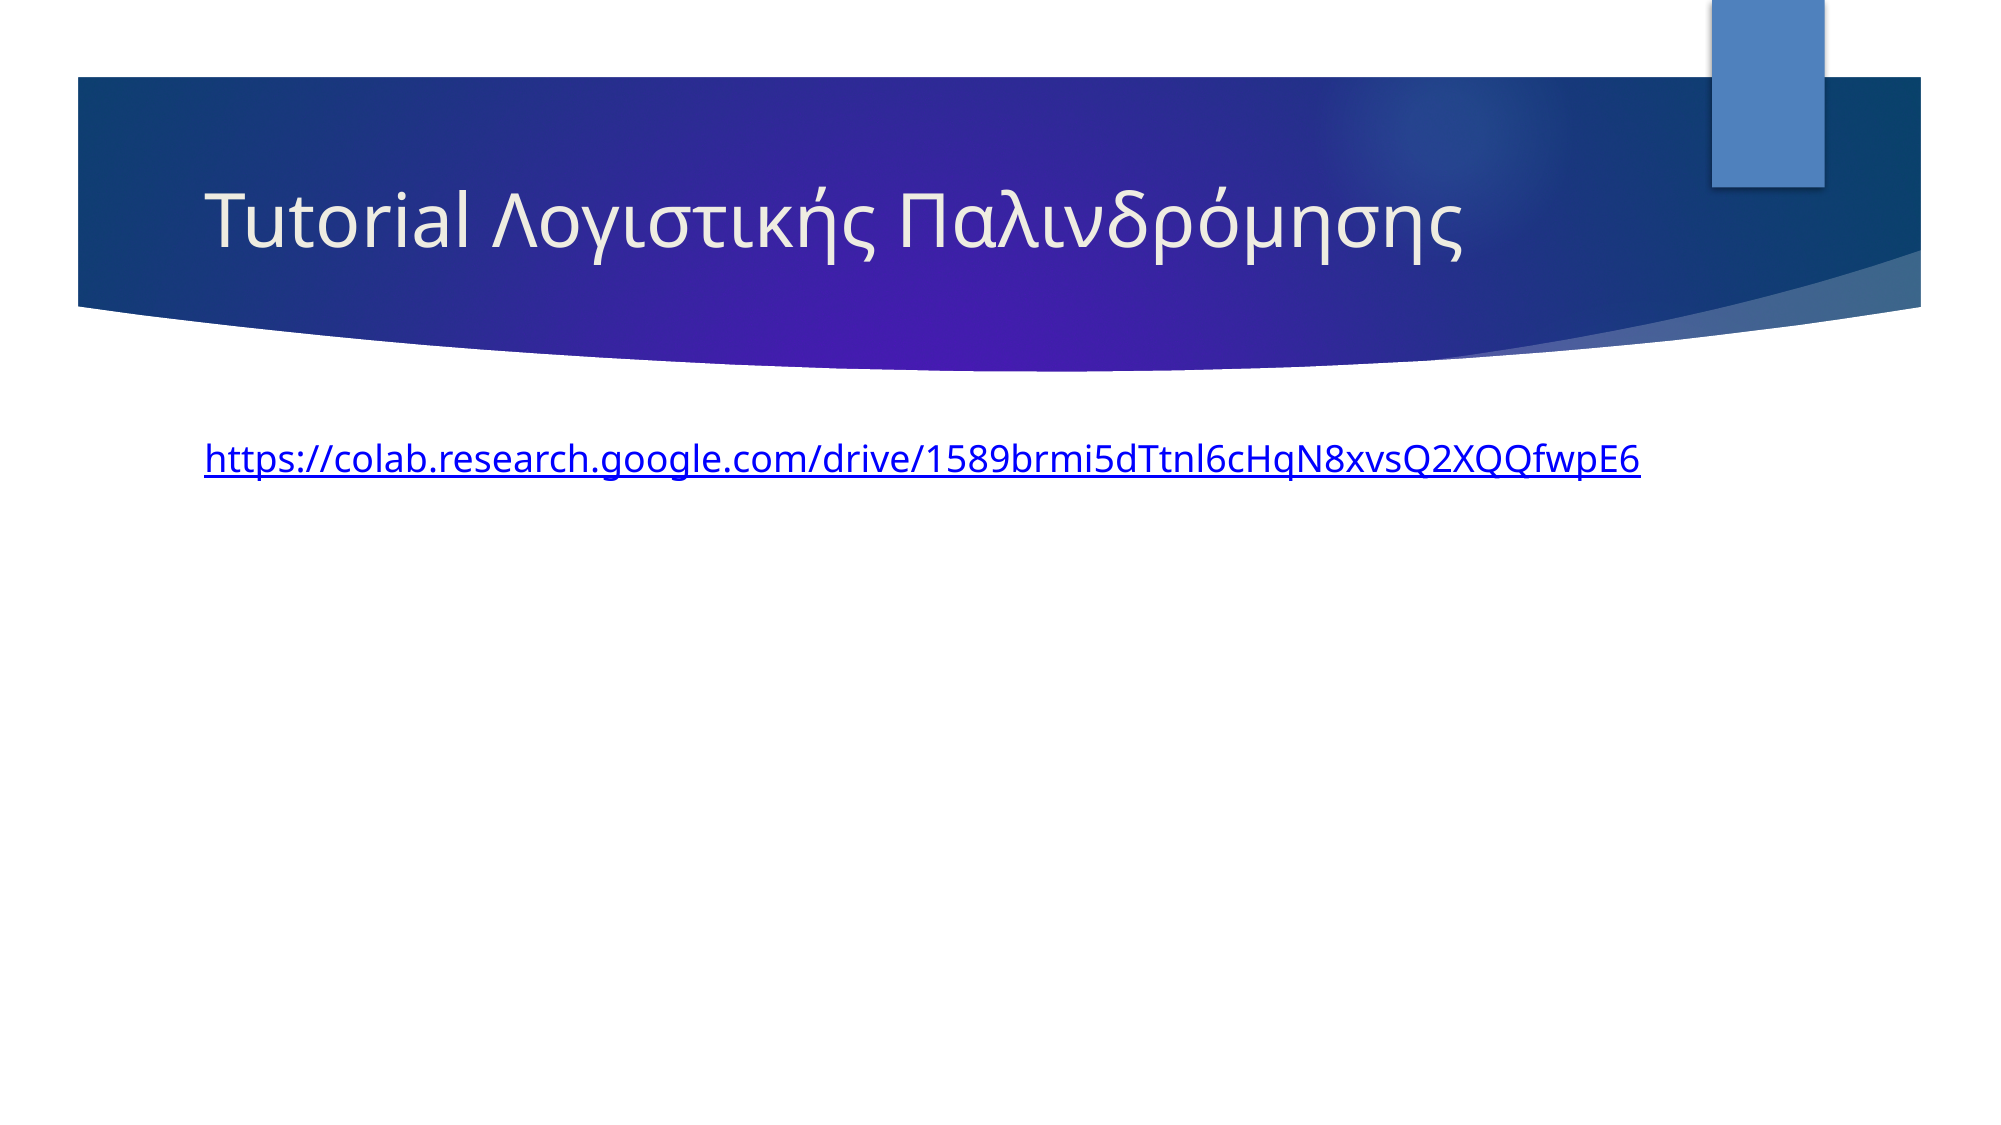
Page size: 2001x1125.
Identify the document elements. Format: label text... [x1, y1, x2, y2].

title Tutorial Λογιστικής Παλινδρόμησης [189, 159, 1627, 276]
list https://colab.research.google.com/drive/1589brmi5dTtnl6cHqN8xvsQ2XQQfwpE6 [189, 427, 1730, 988]
picture [79, 78, 1920, 371]
